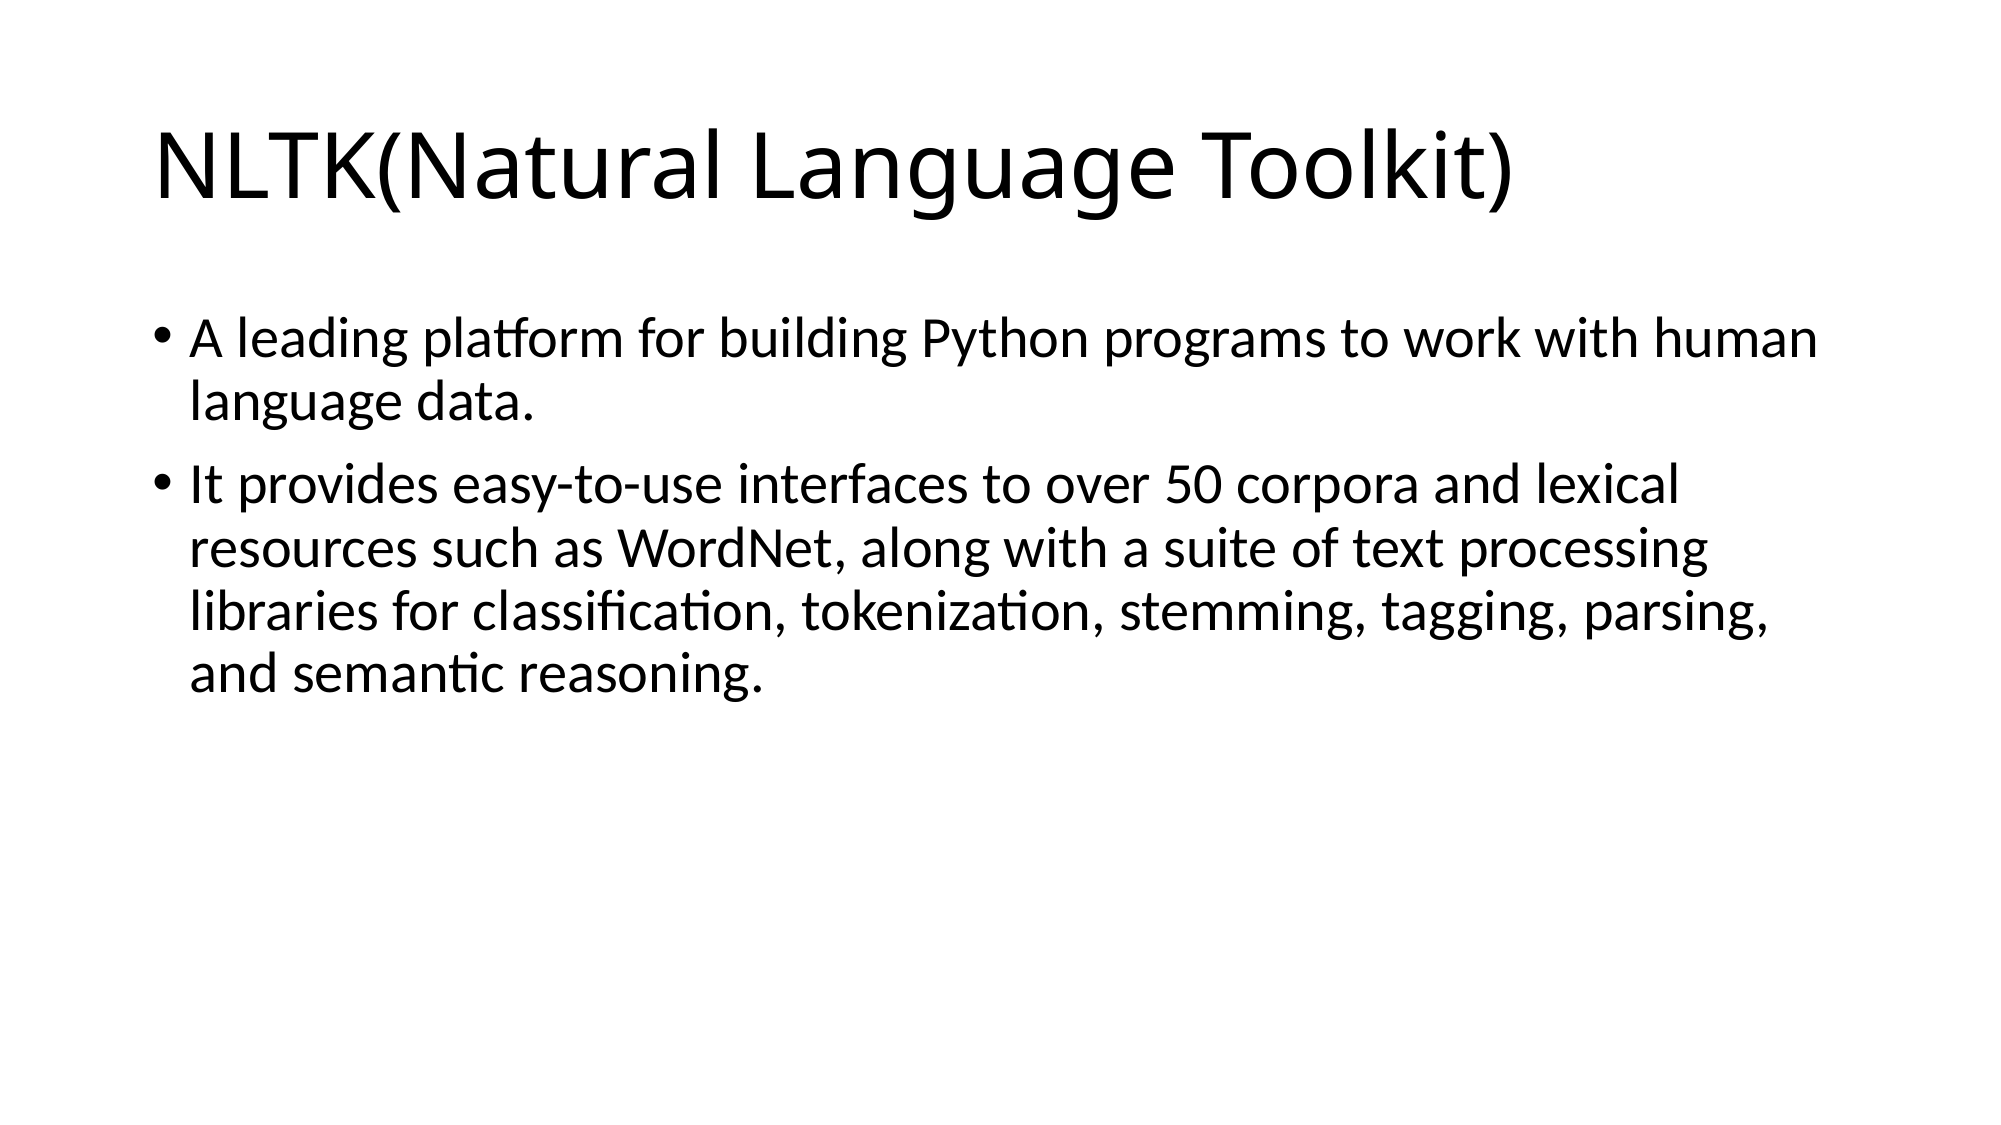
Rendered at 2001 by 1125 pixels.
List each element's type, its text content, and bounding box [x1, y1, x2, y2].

list A leading platform for building Python programs to work with human language data. It provides easy-to-use interfaces to over 50 corpora and lexical resources such as WordNet, along with a suite of text processing libraries for classification, tokenization, stemming, tagging, parsing, and semantic reasoning. [137, 299, 1863, 1014]
title NLTK(Natural Language Toolkit) [137, 59, 1863, 278]
